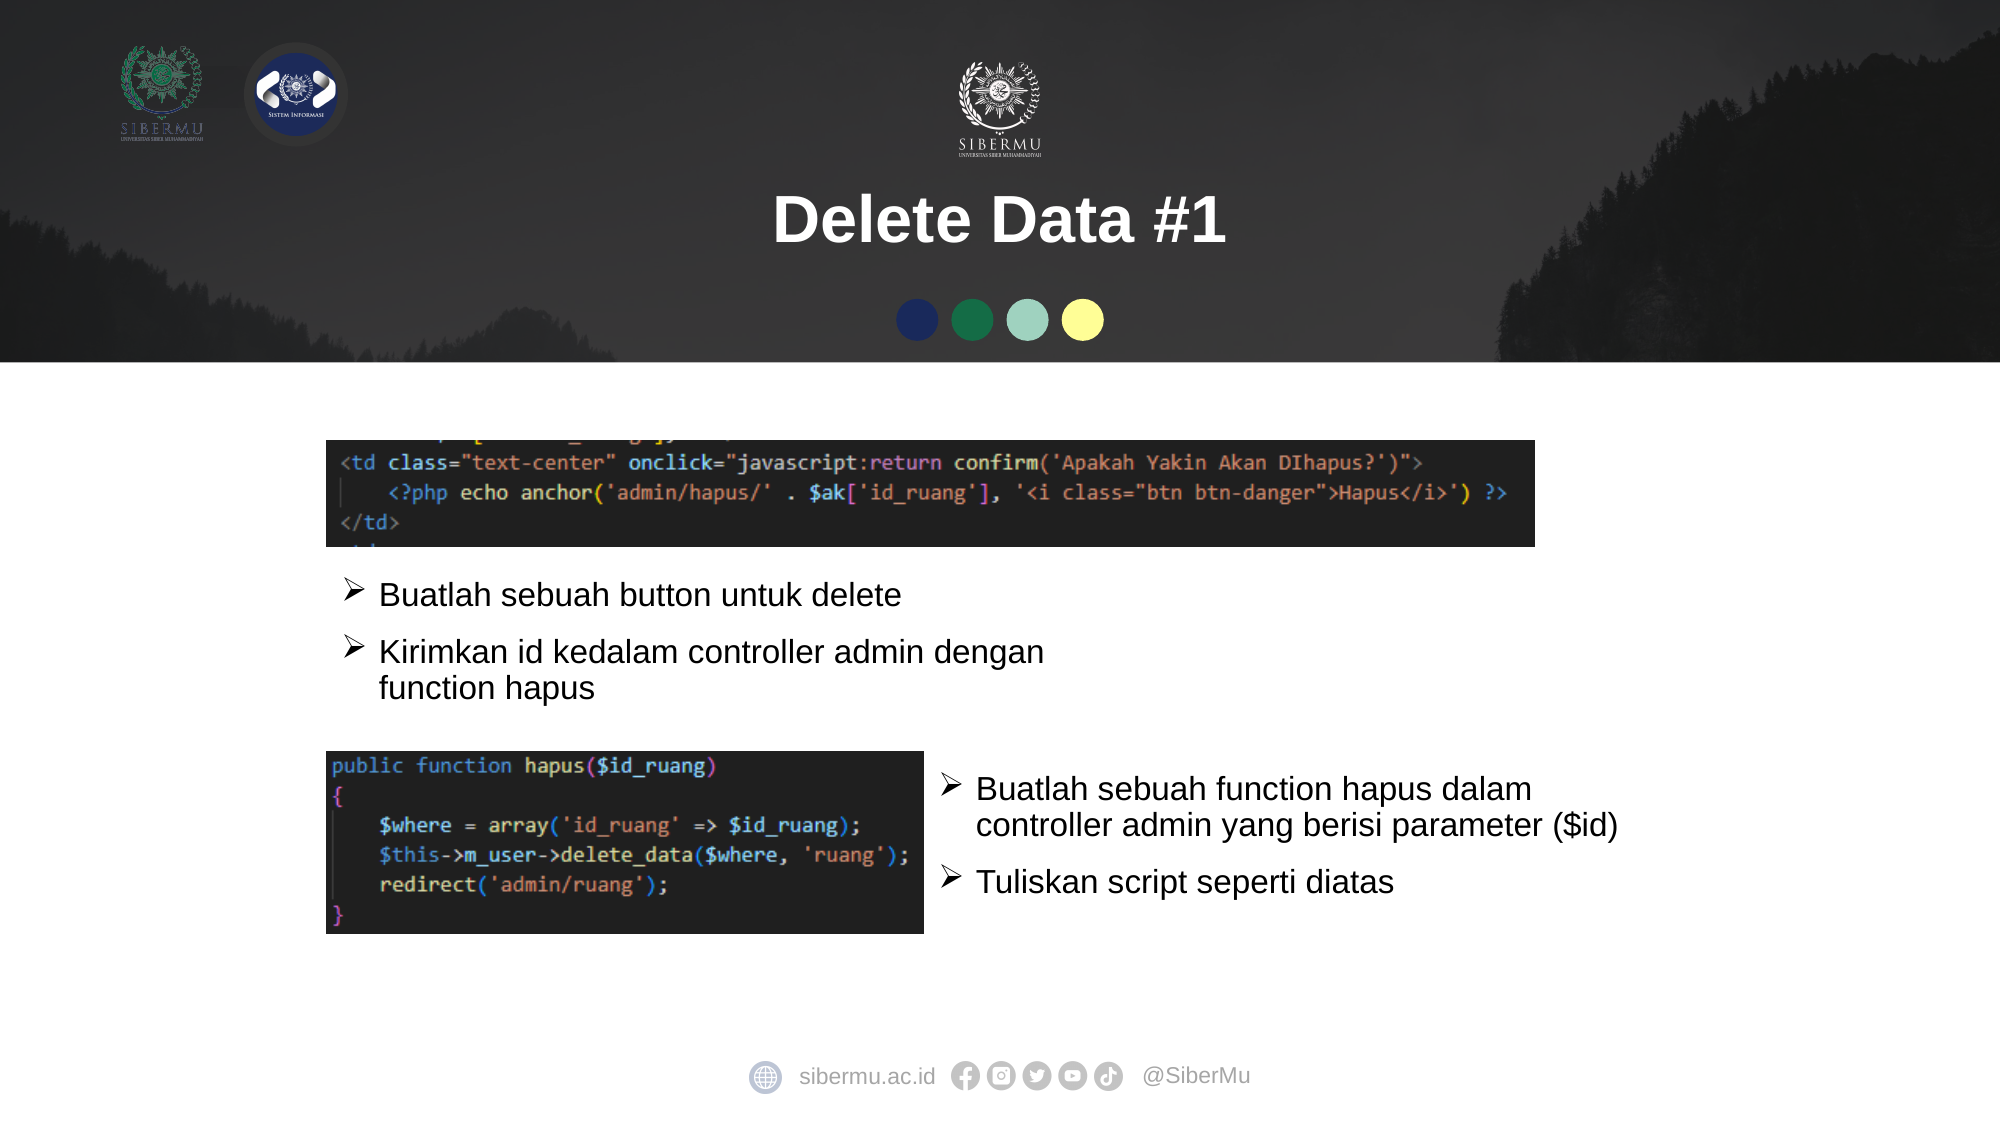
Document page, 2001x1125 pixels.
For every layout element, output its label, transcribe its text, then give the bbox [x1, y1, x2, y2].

title Delete Data #1 [137, 164, 1863, 278]
picture [326, 440, 1535, 548]
picture [326, 751, 924, 934]
picture [121, 46, 203, 141]
list Buatlah sebuah button untuk delete Kirimkan id kedalam controller admin dengan function hapus [326, 570, 1074, 752]
picture [959, 62, 1041, 157]
picture [255, 53, 337, 136]
text_box Buatlah sebuah function hapus dalam controller admin yang berisi parameter ($id) Tuliskan script seperti diatas [923, 764, 1671, 946]
